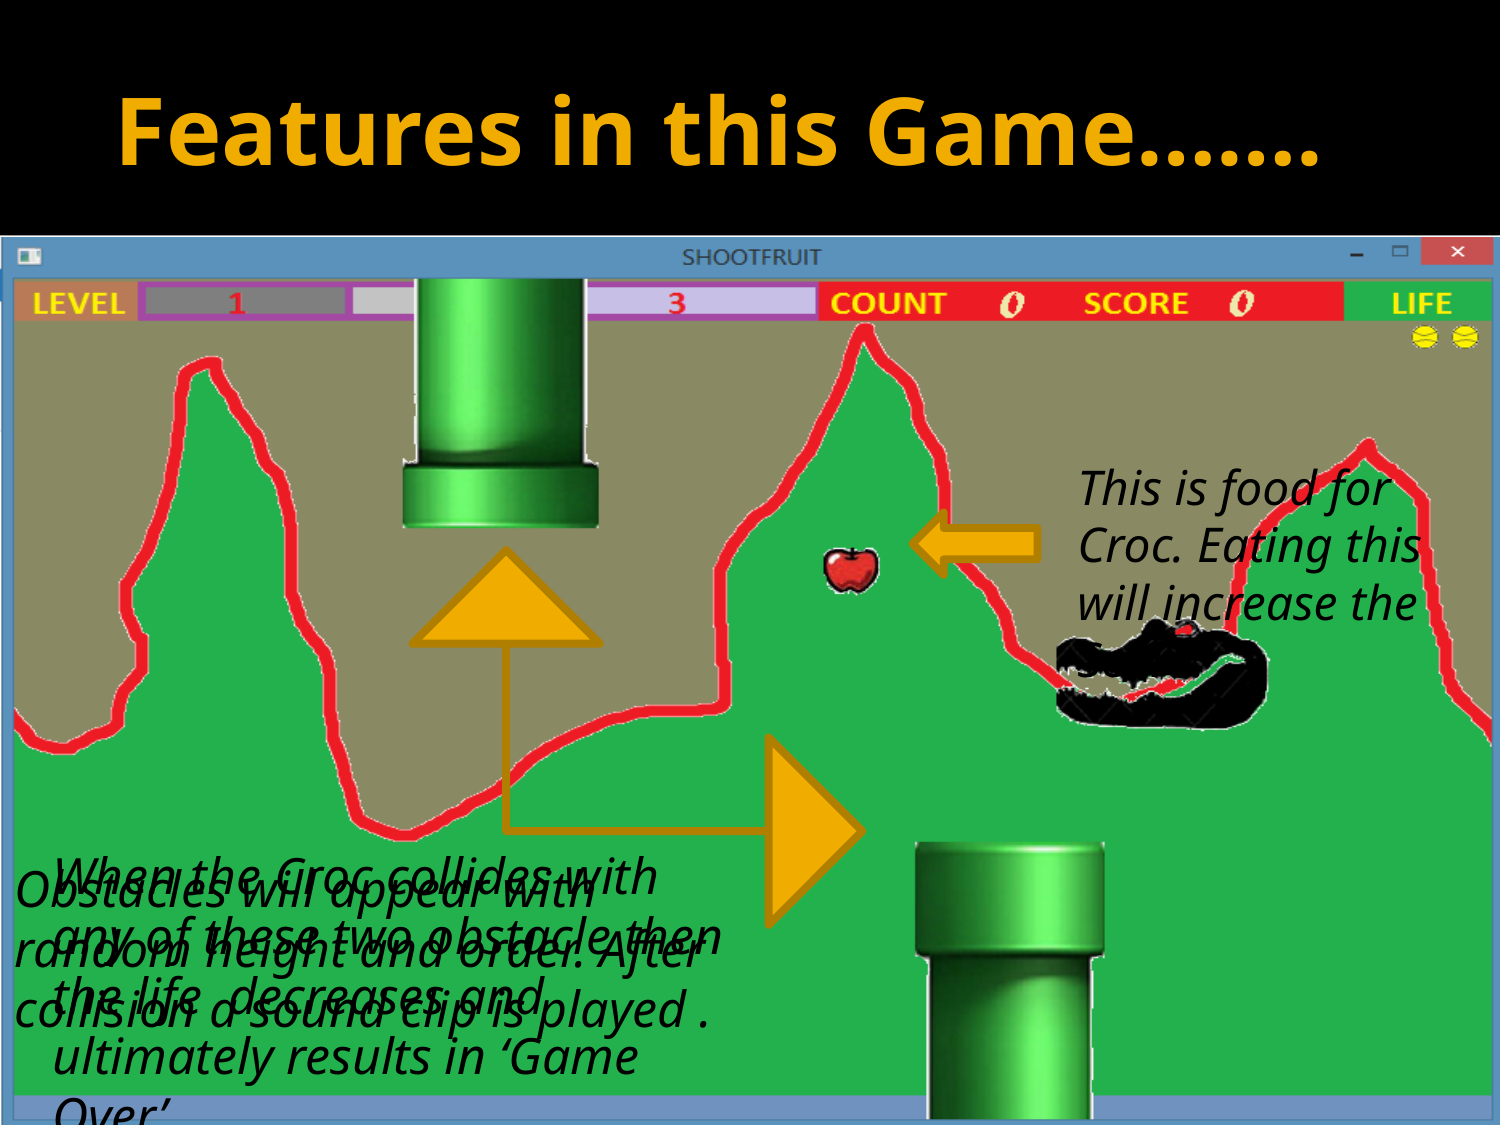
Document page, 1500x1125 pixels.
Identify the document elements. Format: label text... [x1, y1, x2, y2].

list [0, 237, 1500, 1125]
title Features in this Game……. [99, 24, 1450, 231]
